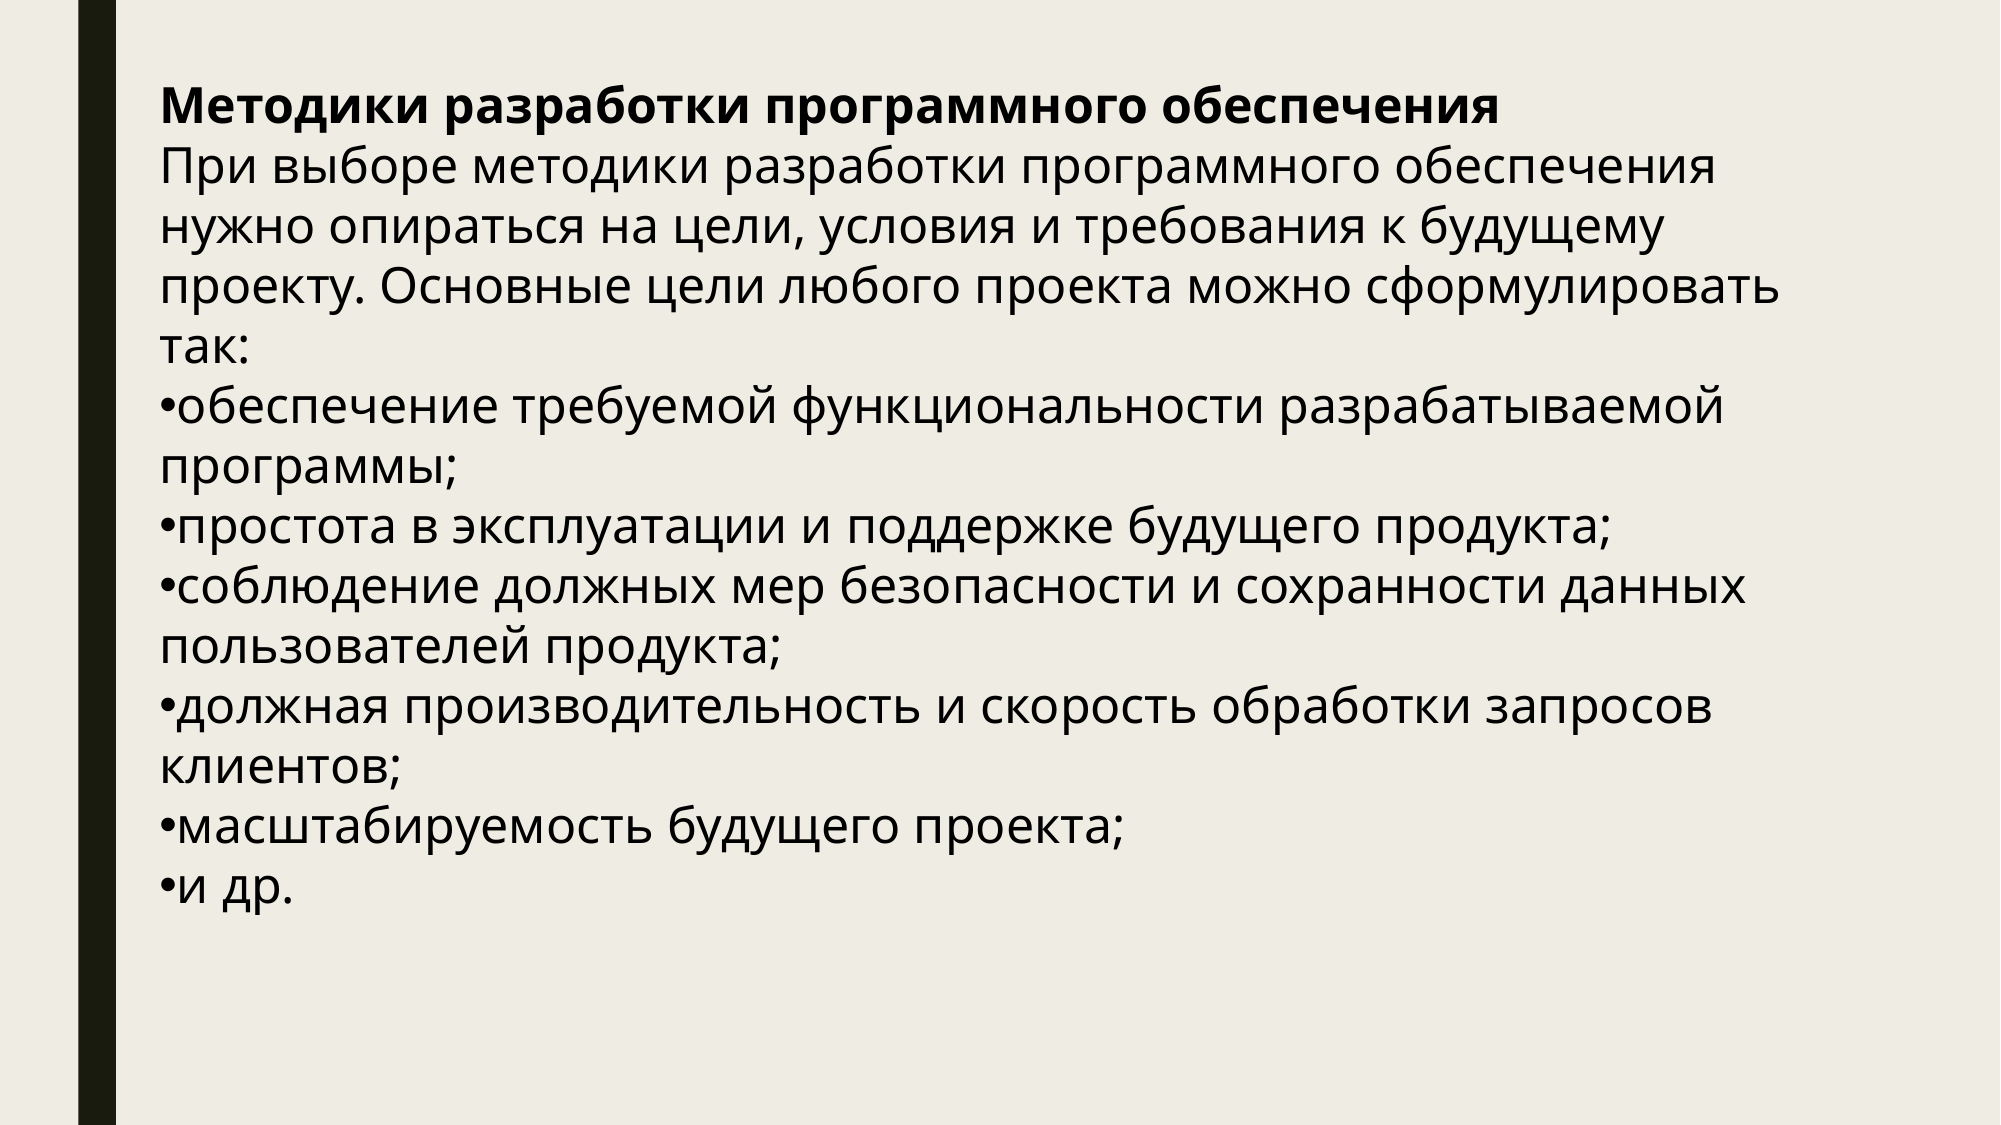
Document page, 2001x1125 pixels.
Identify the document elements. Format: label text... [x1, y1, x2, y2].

text_box Методики разработки программного обеспечения При выборе методики разработки программного обеспечения нужно опираться на цели, условия и требования к будущему проекту. Основные цели любого проекта можно сформулировать так: обеспечение требуемой функциональности разрабатываемой программы; простота в эксплуатации и поддержке будущего продукта; соблюдение должных мер безопасности и сохранности данных пользователей продукта; должная производительность и скорость обработки запросов клиентов; масштабируемость будущего проекта; и др. [144, 66, 1900, 922]
